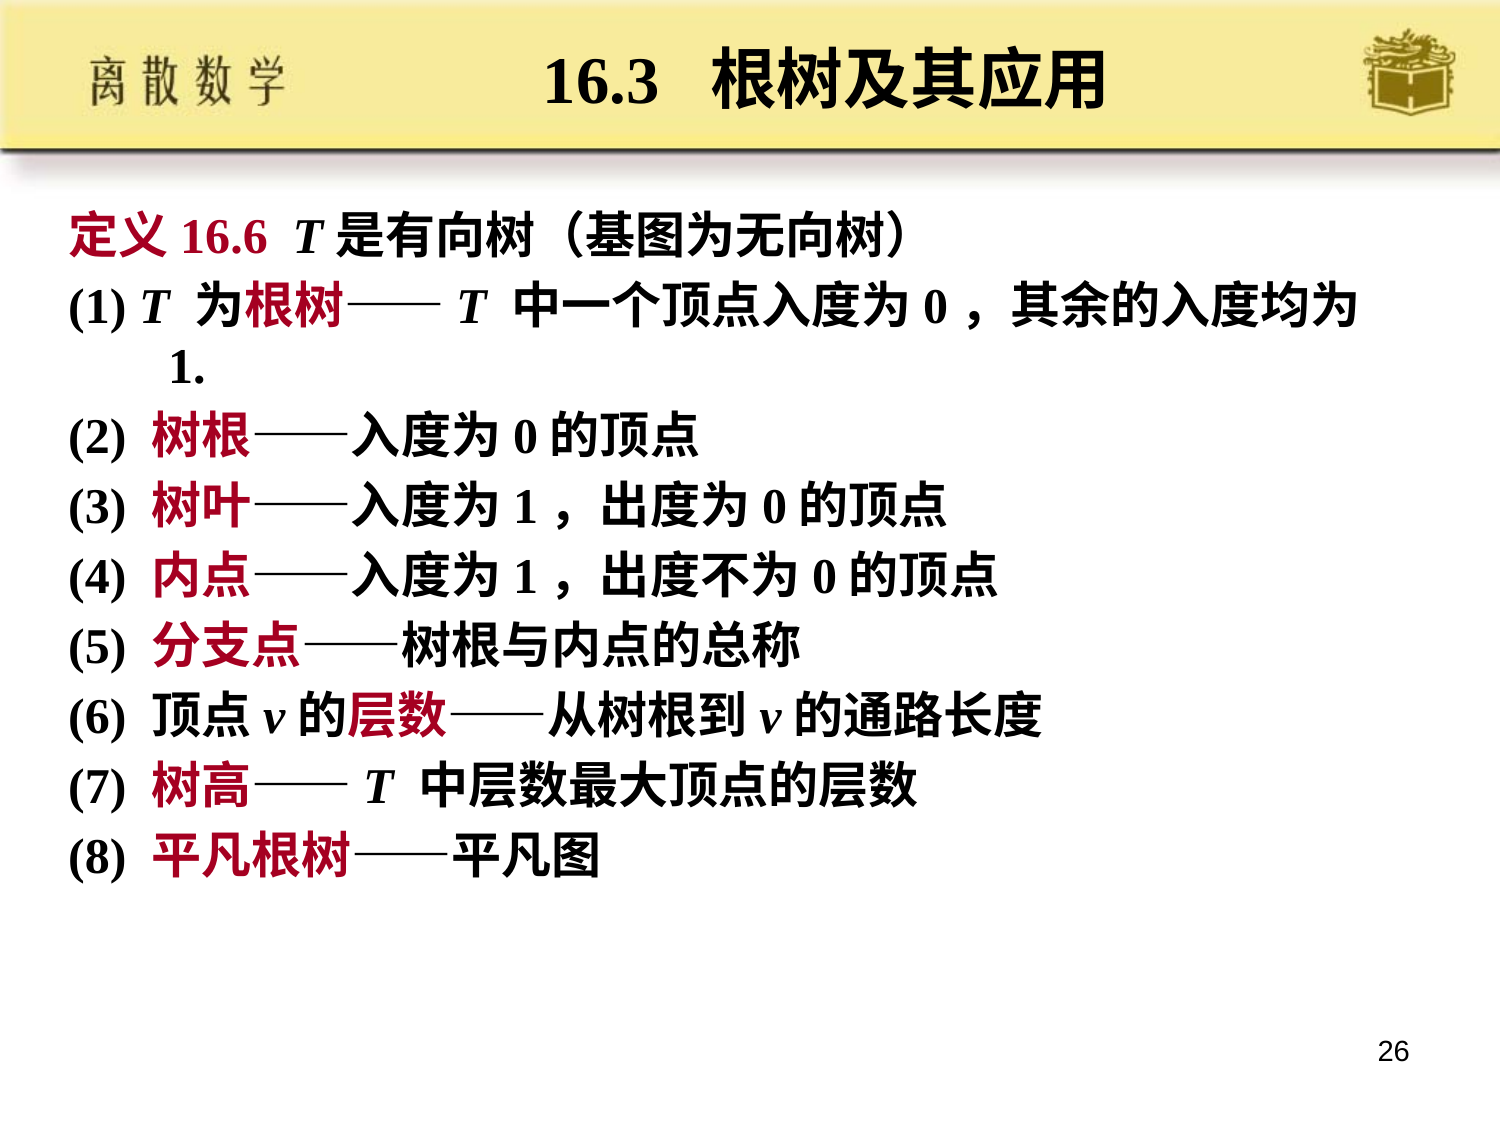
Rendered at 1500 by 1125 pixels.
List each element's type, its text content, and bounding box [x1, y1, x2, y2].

slide_number 26 [1074, 1024, 1425, 1103]
title 16.3 根树及其应用 [324, 42, 1329, 112]
picture [0, 0, 1500, 1125]
list 定义16.6 T是有向树（基图为无向树） (1) T 为根树——T 中一个顶点入度为0，其余的入度均为1. (2) 树根——入度为0的顶点 (3) 树叶——入度为1，出度为0的顶点 (4) 内点——入度为1，出度不为0的顶点 (5) 分支点——树根与内点的总称 (6) 顶点v的层数——从树根到v的通路长度 (7) 树高——T 中层数最大顶点的层数 (8) 平凡根树——平凡图 [53, 196, 1404, 939]
